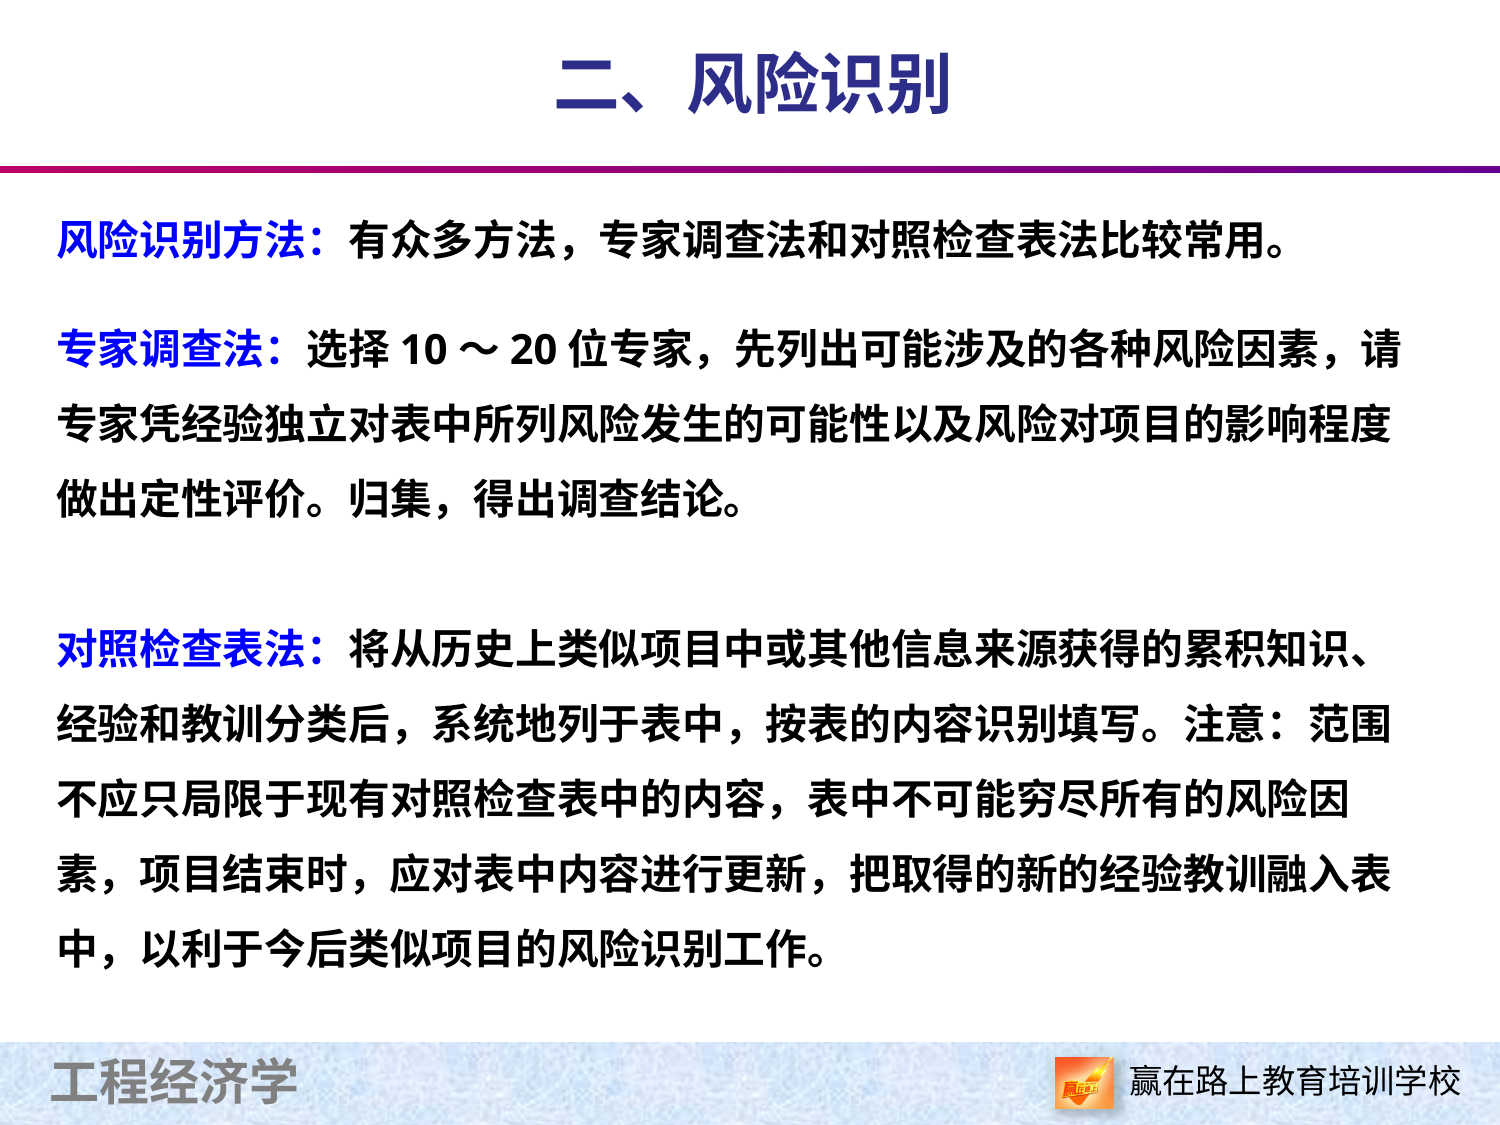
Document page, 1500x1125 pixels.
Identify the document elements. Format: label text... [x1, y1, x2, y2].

picture [0, 1042, 1500, 1125]
text_box 风险识别方法：有众多方法，专家调查法和对照检查表法比较常用。 [41, 196, 1388, 271]
picture [1054, 1057, 1114, 1109]
text_box 二、风险识别 [159, 0, 1348, 169]
text_box 专家调查法：选择10～20位专家，先列出可能涉及的各种风险因素，请专家凭经验独立对表中所列风险发生的可能性以及风险对项目的影响程度做出定性评价。归集，得出调查结论。 对照检查表法：将从历史上类似项目中或其他信息来源获得的累积知识、经验和教训分类后，系统地列于表中，按表的内容识别填写。注意：范围不应只局限于现有对照检查表中的内容，表中不可能穷尽所有的风险因素，项目结束时，应对表中内容进行更新，把取得的新的经验教训融入表中，以利于今后类似项目的风险识别工作。 [41, 290, 1447, 1056]
